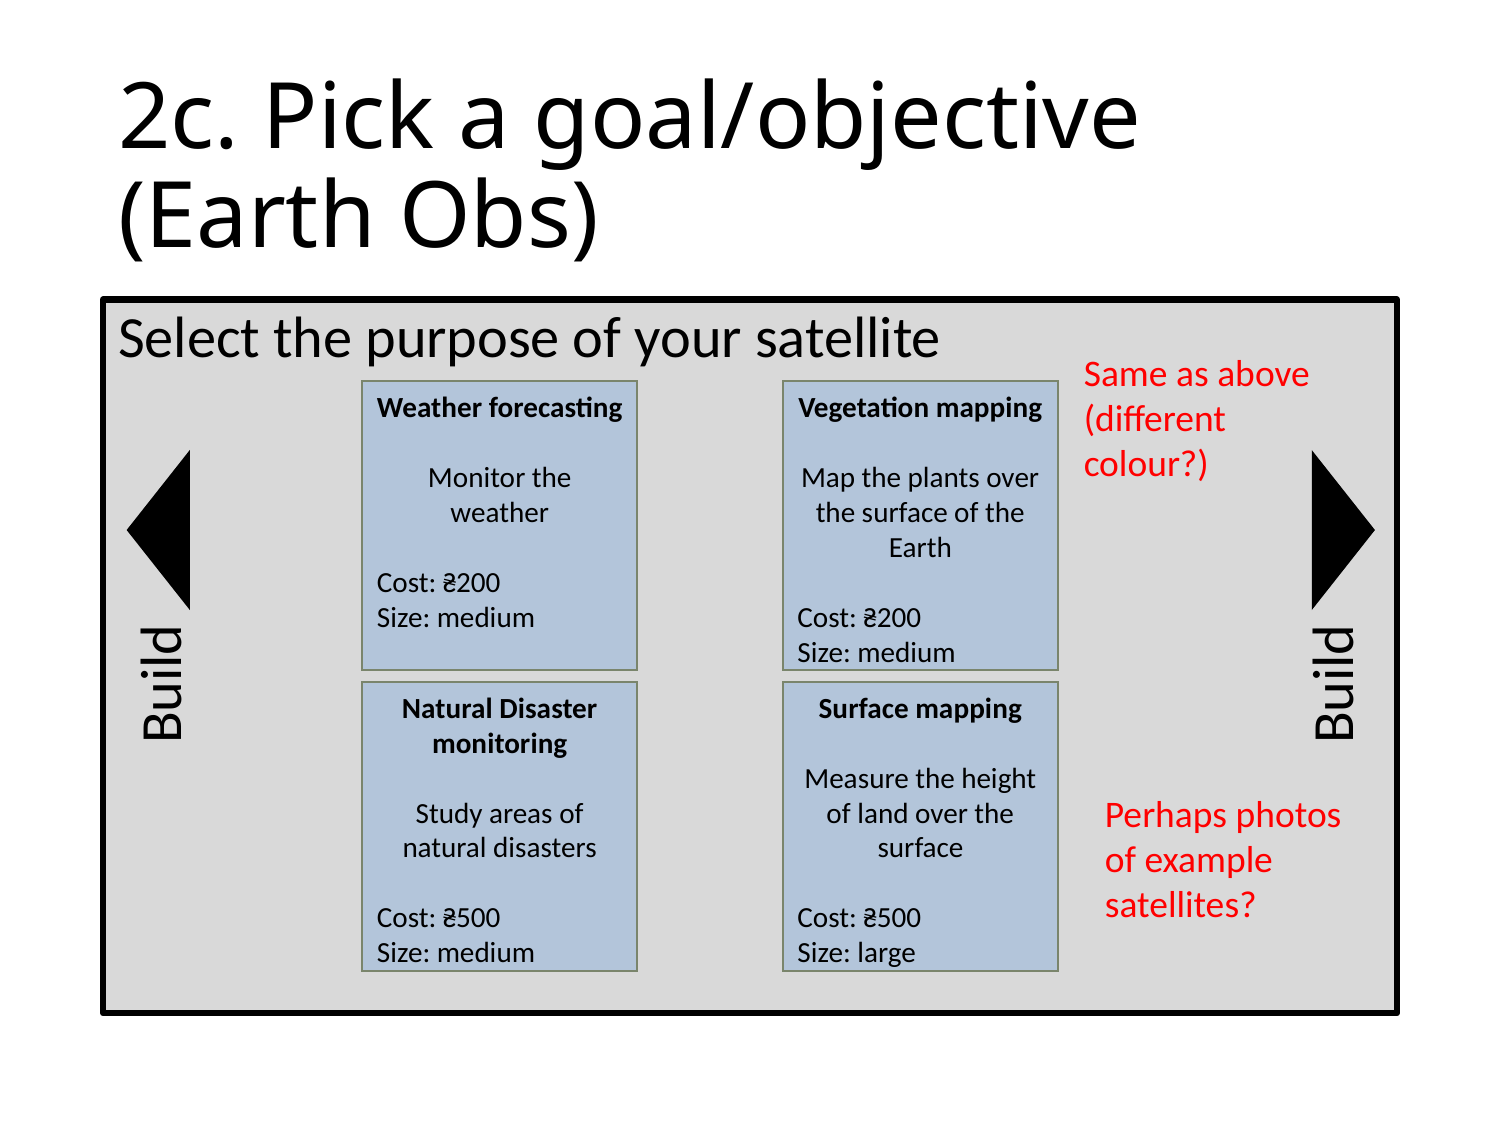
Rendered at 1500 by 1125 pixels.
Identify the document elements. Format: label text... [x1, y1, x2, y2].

text_box [1311, 450, 1375, 610]
text_box Vegetation mapping Map the plants over the surface of the Earth Cost: ₴200 Size: medium [782, 380, 1059, 671]
text_box Perhaps photos of example satellites? [1090, 783, 1365, 933]
text_box Build [1287, 610, 1373, 811]
text_box Natural Disaster monitoring Study areas of natural disasters Cost: ₴500 Size: medium [361, 681, 638, 972]
title 2c. Pick a goal/objective (Earth Obs) [103, 59, 1397, 278]
text_box Same as above (different colour?) [1069, 341, 1344, 492]
text_box Build [115, 610, 201, 811]
text_box Weather forecasting Monitor the weather Cost: ₴200 Size: medium [361, 380, 638, 671]
text_box Surface mapping Measure the height of land over the surface Cost: ₴500 Size: large [782, 681, 1059, 972]
list Select the purpose of your satellite [100, 296, 1400, 1016]
text_box [126, 449, 190, 610]
